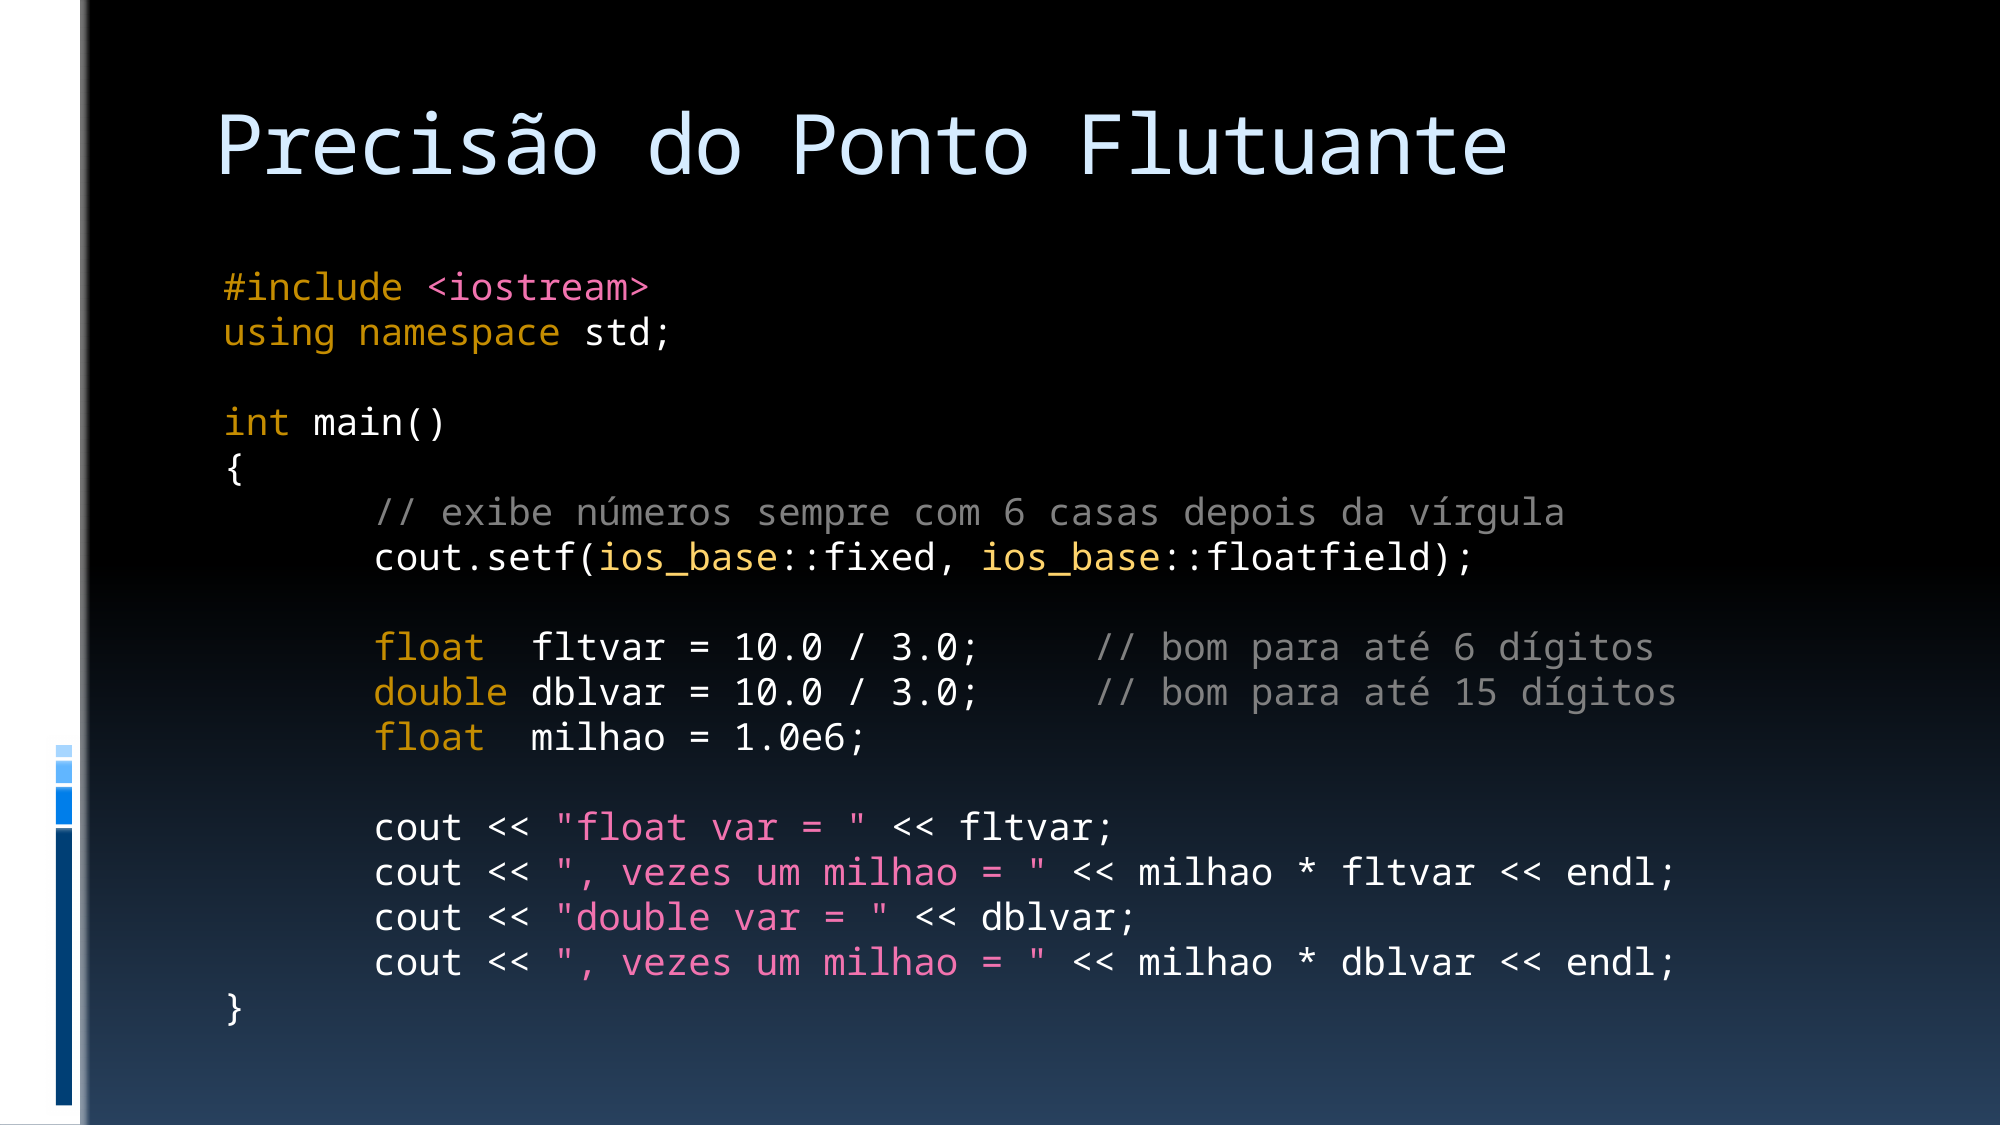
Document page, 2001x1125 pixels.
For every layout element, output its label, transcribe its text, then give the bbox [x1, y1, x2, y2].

title Precisão do Ponto Flutuante [200, 83, 1900, 234]
text_box #include <iostream> using namespace std; int main() { // exibe números sempre com 6 casas depois da vírgula cout.setf(ios_base::fixed, ios_base::floatfield); float fltvar = 10.0 / 3.0; // bom para até 6 dígitos double dblvar = 10.0 / 3.0; // bom para até 15 dígitos float milhao = 1.0e6; cout << "float var = " << fltvar; cout << ", vezes um milhao = " << milhao * fltvar << endl; cout << "double var = " << dblvar; cout << ", vezes um milhao = " << milhao * dblvar << endl; } [208, 255, 1934, 1036]
